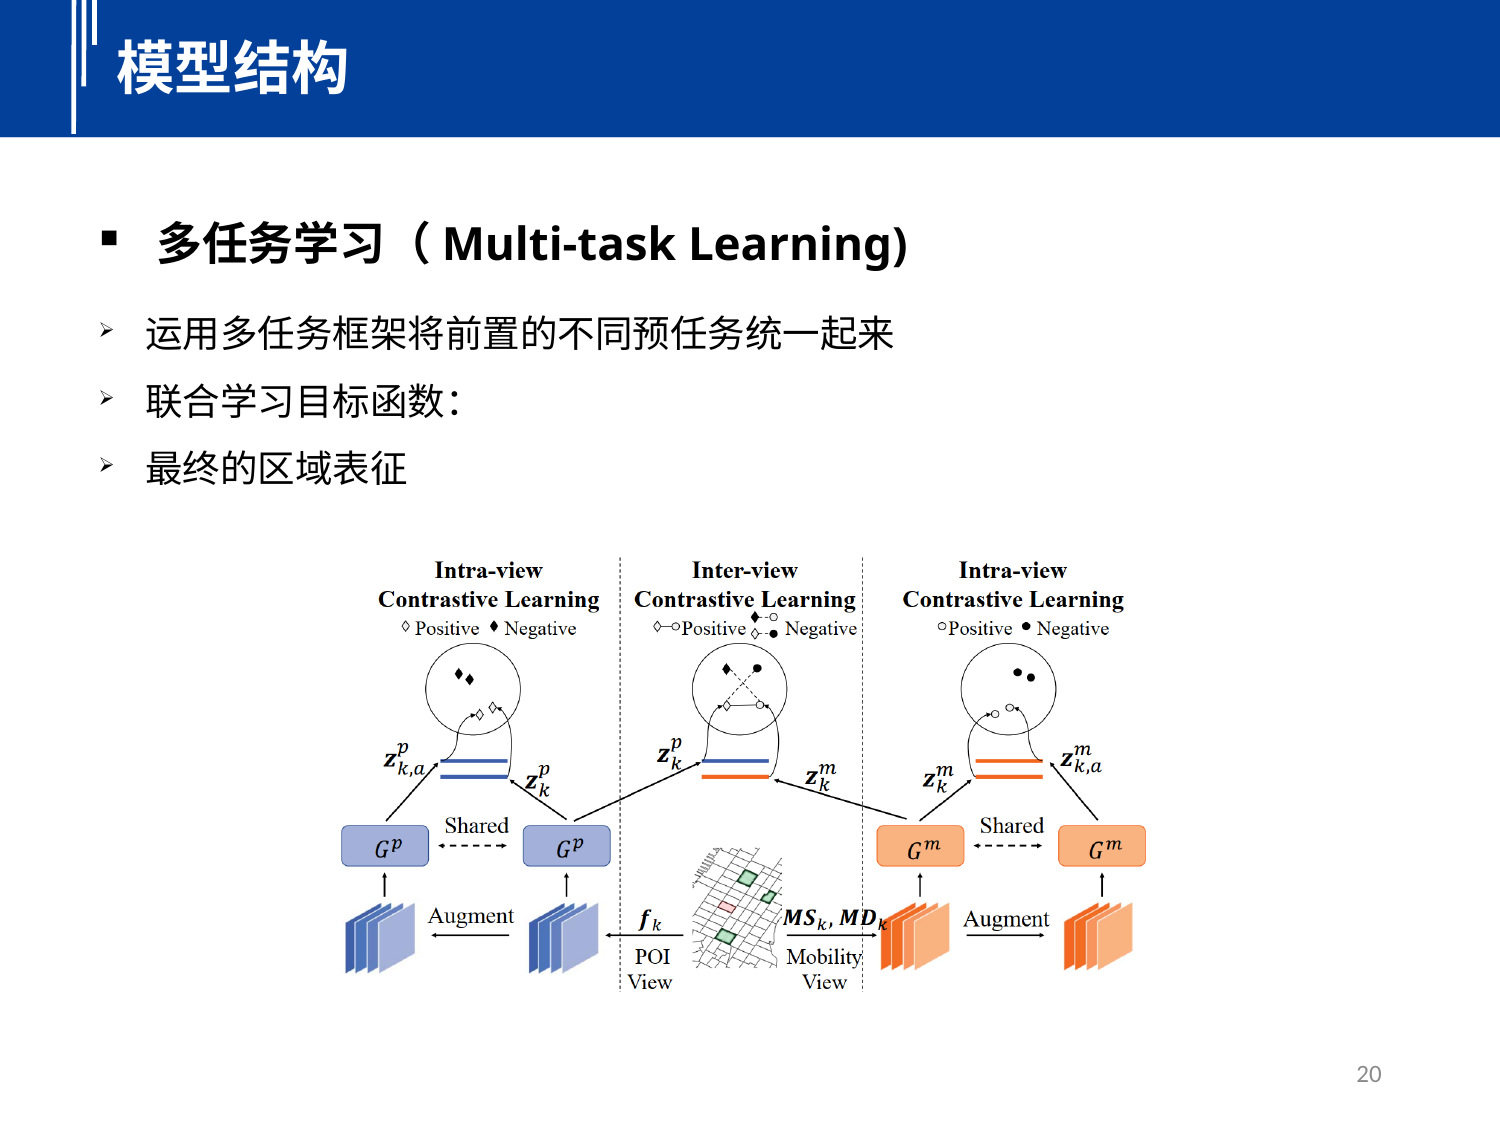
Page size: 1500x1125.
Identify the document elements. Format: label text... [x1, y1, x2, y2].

picture [323, 539, 1158, 1001]
slide_number 20 [1059, 1042, 1397, 1103]
text_box [0, 0, 1500, 138]
text_box 模型结构 [102, 23, 1500, 109]
text_box 多任务学习（Multi-task Learning) [85, 206, 923, 277]
